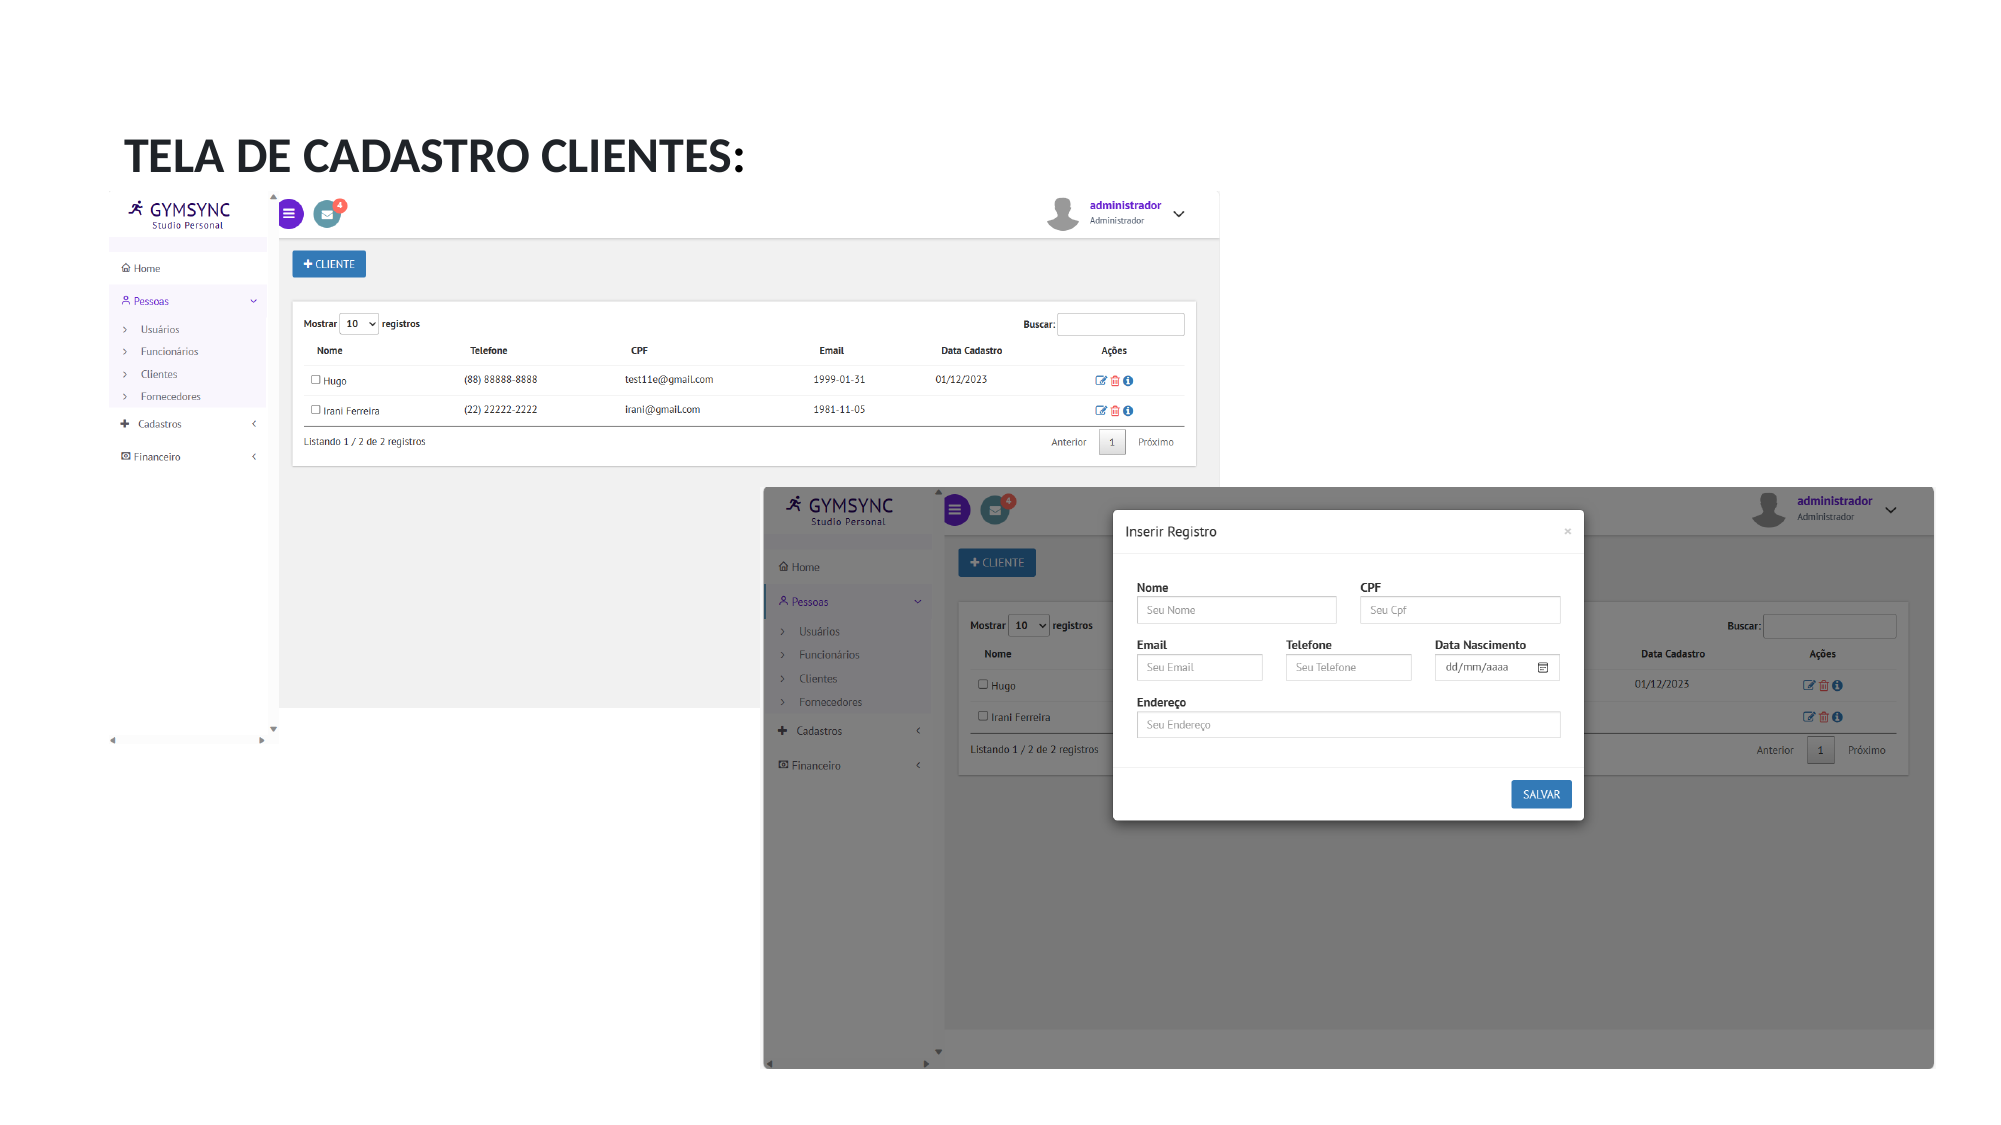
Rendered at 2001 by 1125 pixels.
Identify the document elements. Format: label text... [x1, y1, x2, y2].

title TELA DE CADASTRO CLIENTES: [109, 56, 1533, 192]
picture [109, 191, 1936, 1069]
